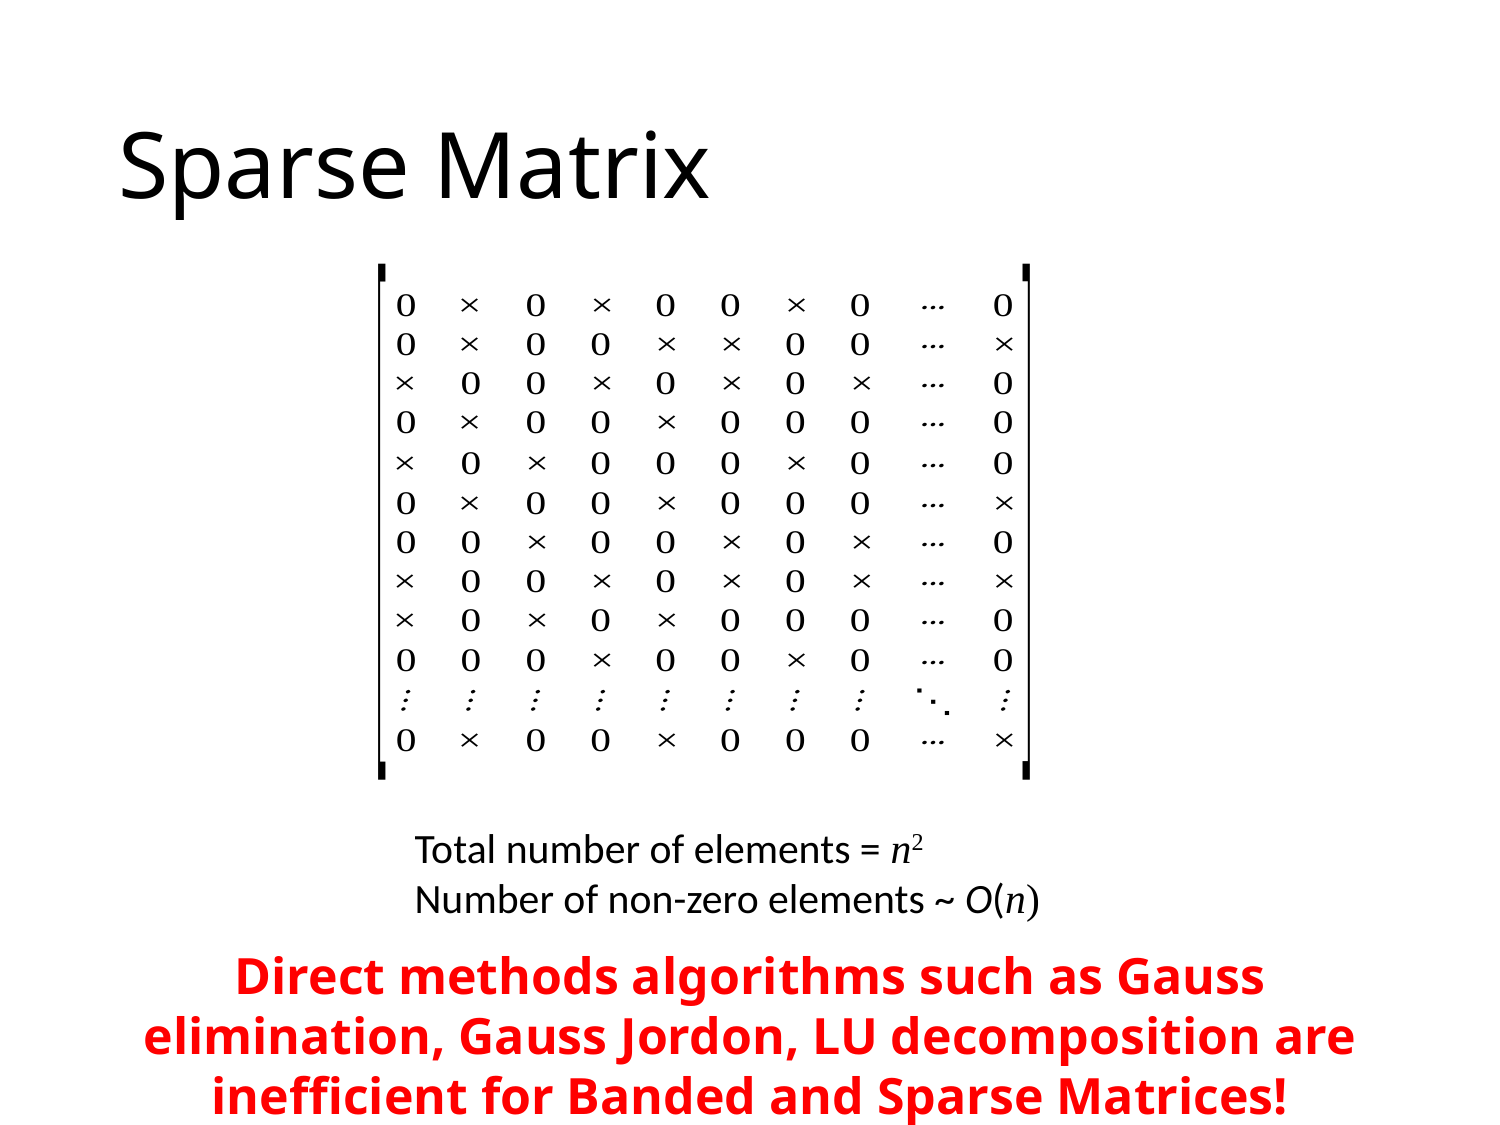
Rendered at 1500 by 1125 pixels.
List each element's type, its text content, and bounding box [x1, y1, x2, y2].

text_box Total number of elements = n2 Number of non-zero elements ~ O(n) [399, 814, 1259, 929]
title Sparse Matrix [103, 59, 1397, 278]
text_box Direct methods algorithms such as Gauss elimination, Gauss Jordon, LU decomposition are inefficient for Banded and Sparse Matrices! [99, 937, 1400, 1125]
